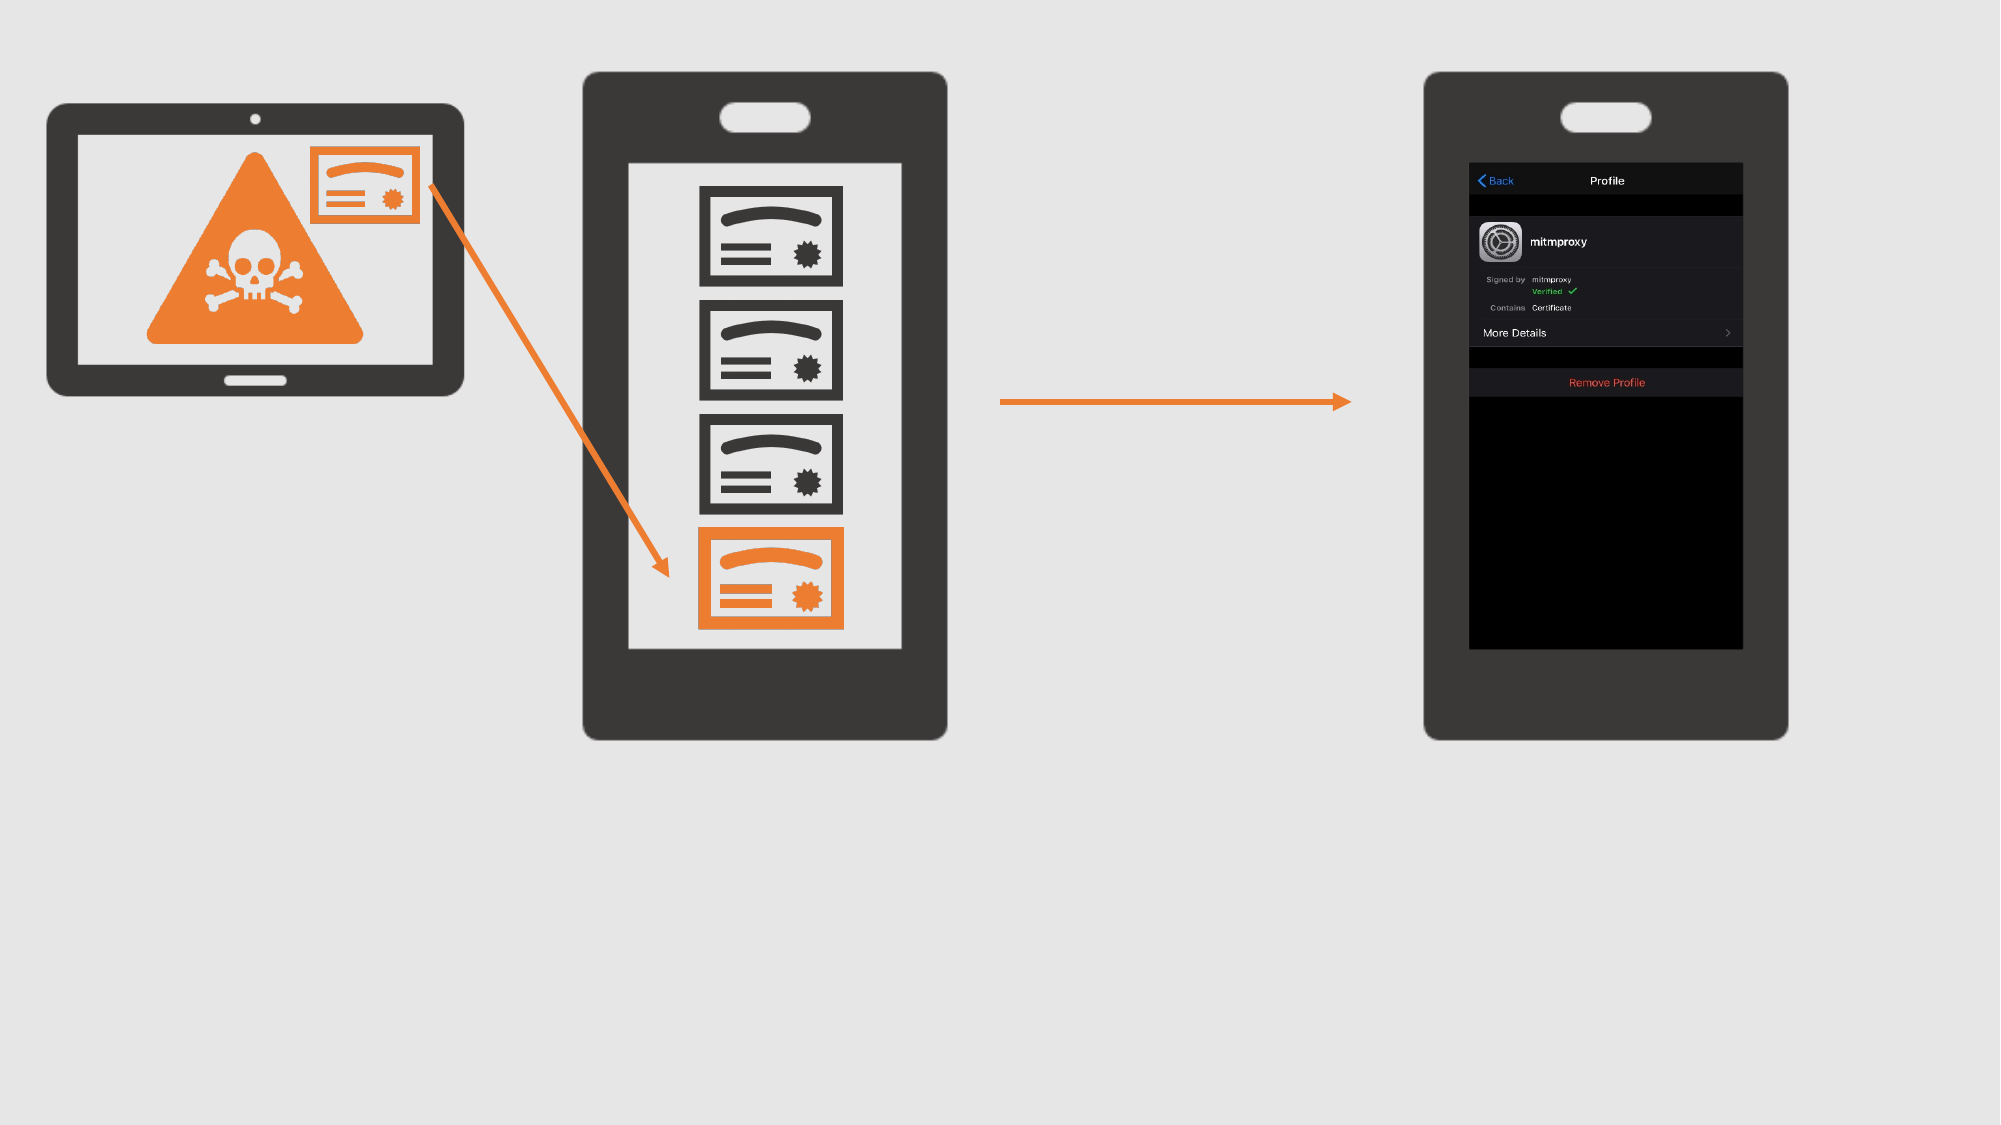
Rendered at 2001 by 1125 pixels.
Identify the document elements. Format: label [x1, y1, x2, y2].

picture [1242, 42, 1971, 771]
list [134, 127, 375, 369]
text_box [430, 184, 670, 578]
picture [5, 0, 1130, 771]
